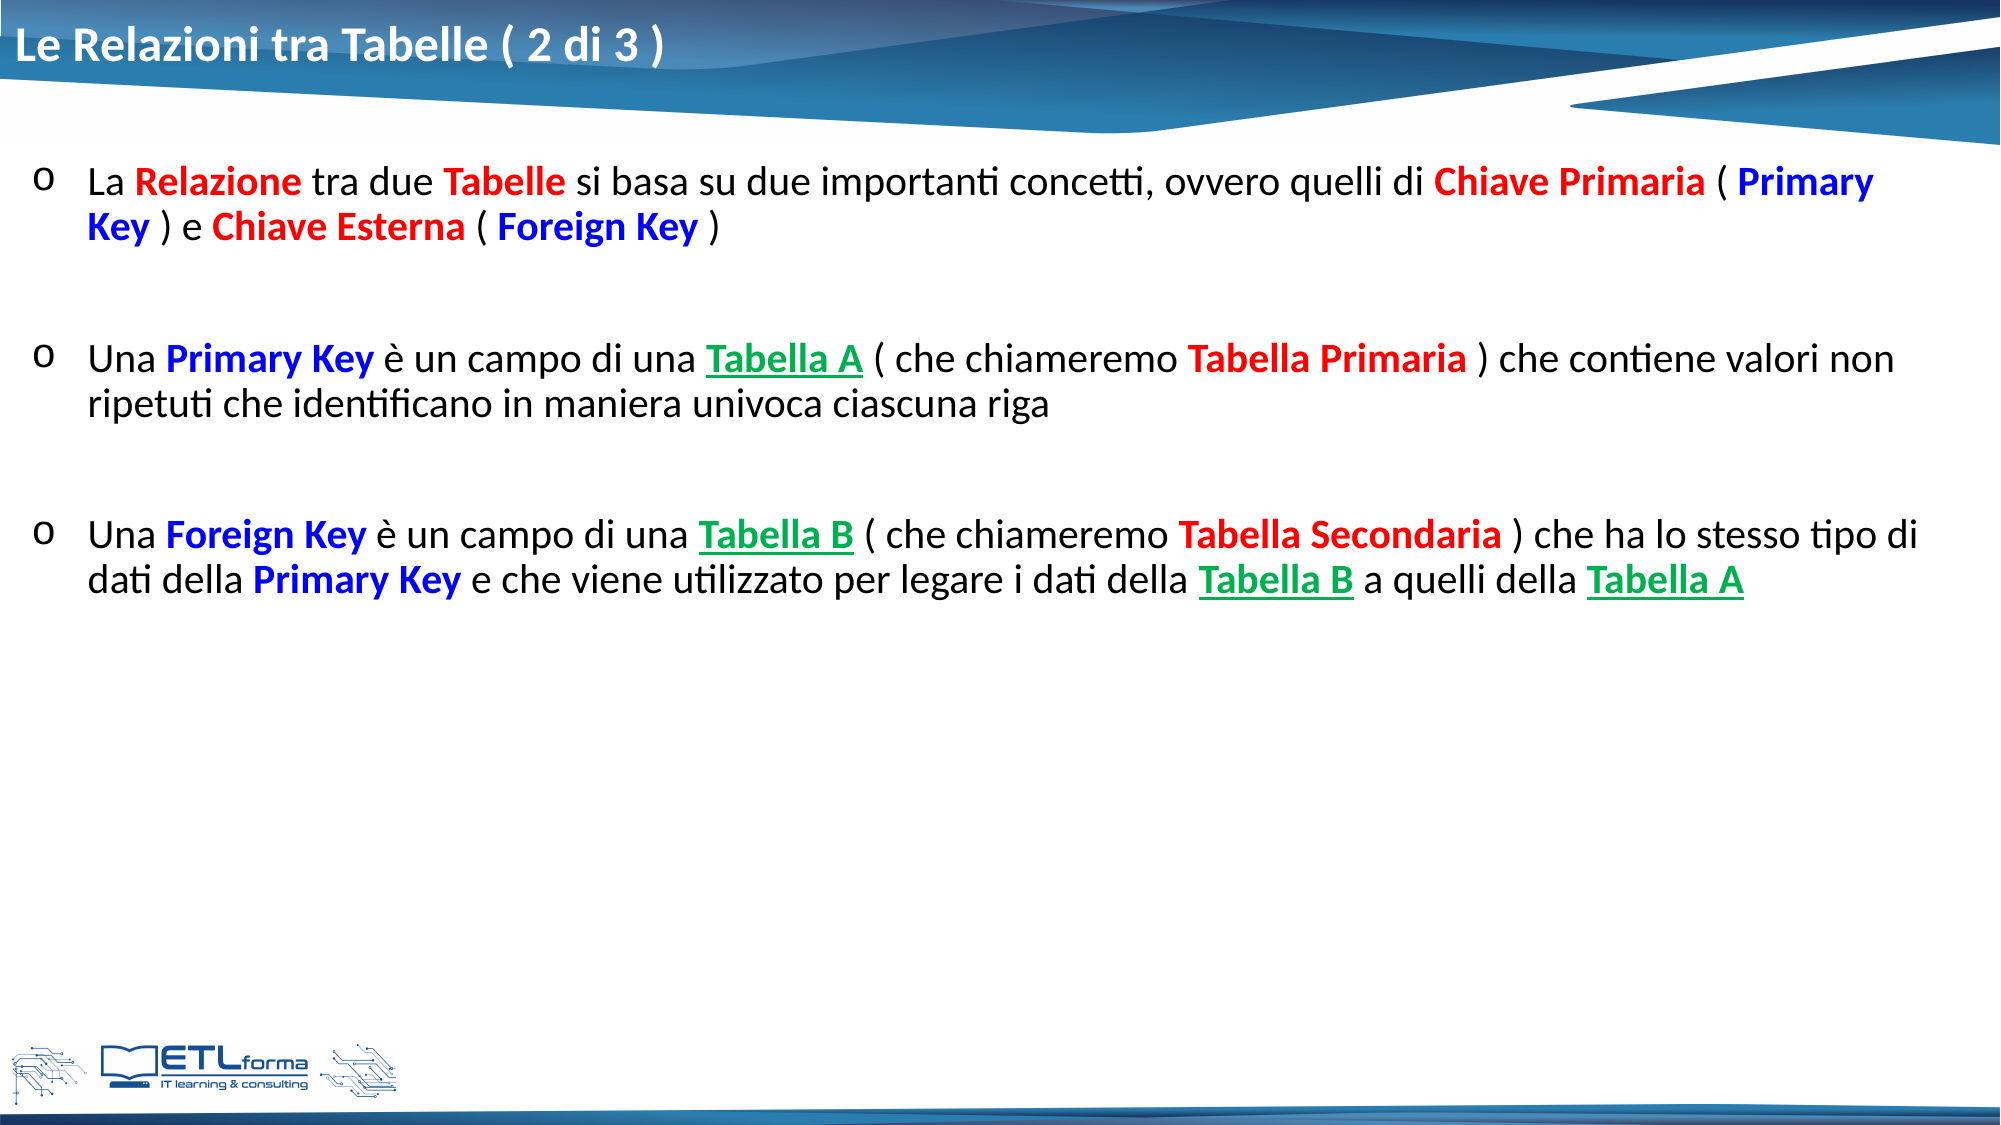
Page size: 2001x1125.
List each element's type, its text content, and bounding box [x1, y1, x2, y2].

picture [0, 0, 2000, 145]
title Le Relazioni tra Tabelle ( 2 di 3 ) [0, 7, 1979, 80]
list La Relazione tra due Tabelle si basa su due importanti concetti, ovvero quelli di Chiave Primaria ( Primary Key ) e Chiave Esterna ( Foreign Key ) Una Primary Key è un campo di una Tabella A ( che chiameremo Tabella Primaria ) che contiene valori non ripetuti che identificano in maniera univoca ciascuna riga Una Foreign Key è un campo di una Tabella B ( che chiameremo Tabella Secondaria ) che ha lo stesso tipo di dati della Primary Key e che viene utilizzato per legare i dati della Tabella B a quelli della Tabella A [16, 152, 1938, 684]
picture [0, 1044, 2000, 1125]
